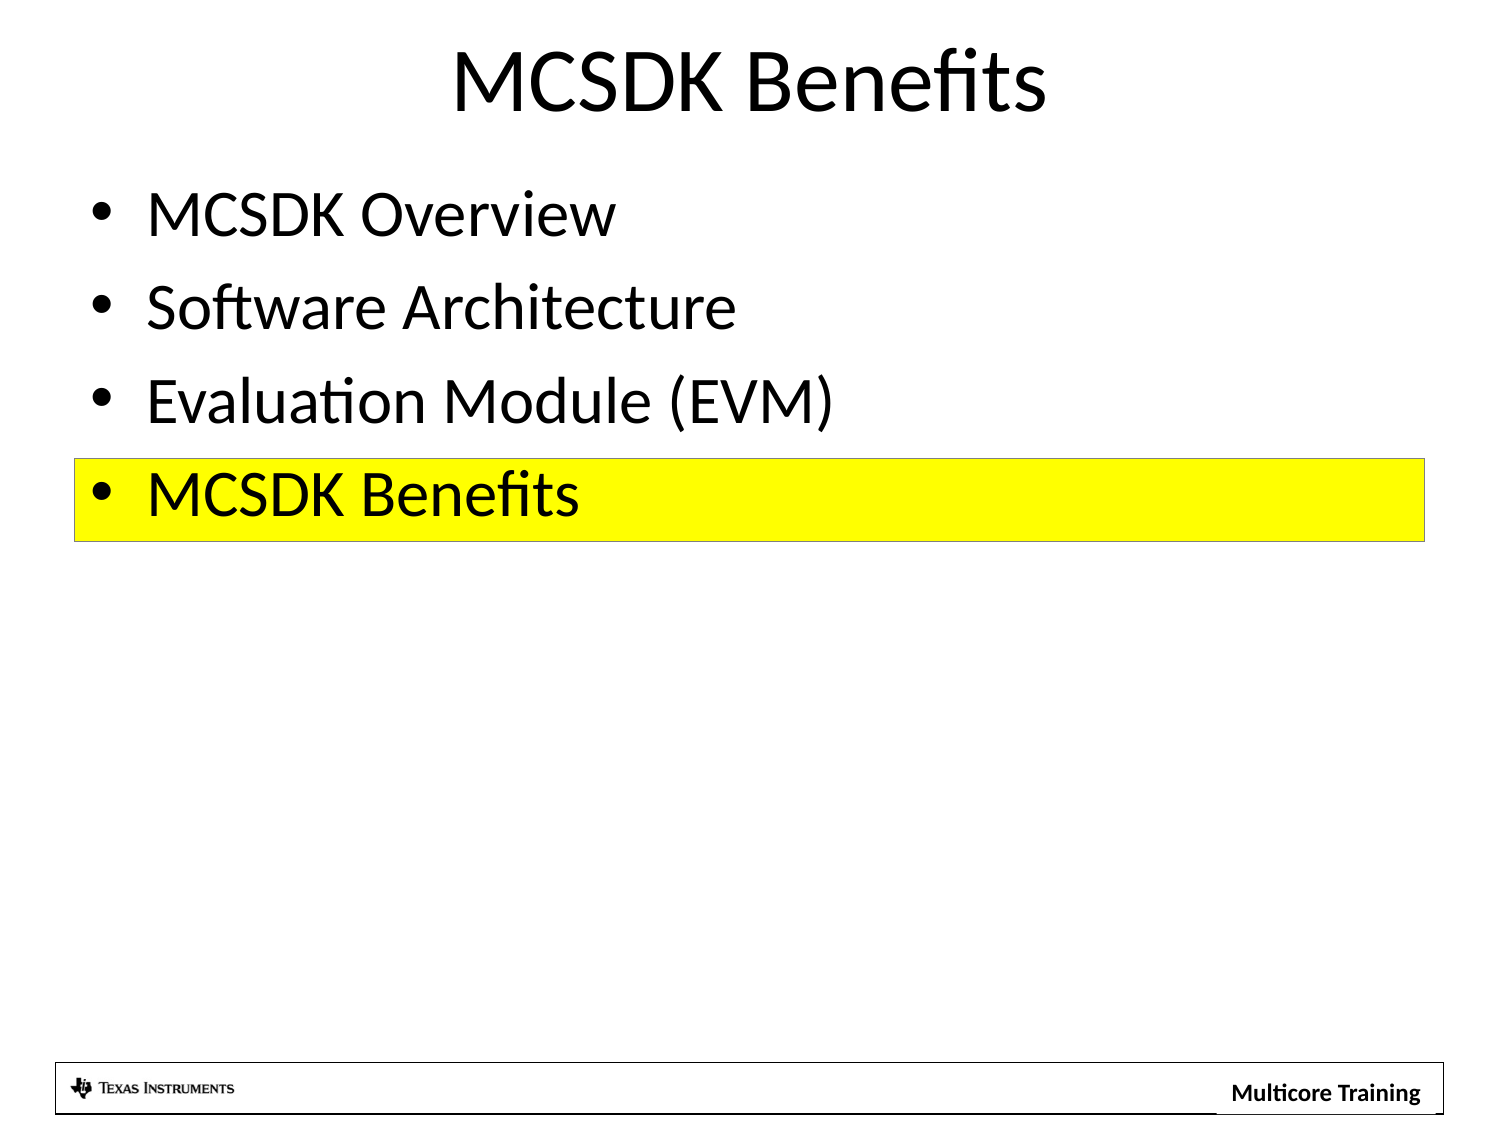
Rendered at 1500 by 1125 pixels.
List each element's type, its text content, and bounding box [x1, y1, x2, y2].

list MCSDK Overview Software Architecture Evaluation Module (EVM) MCSDK Benefits [74, 162, 1413, 1038]
title MCSDK Benefits [74, 12, 1426, 138]
picture [59, 1066, 245, 1110]
text_box [1413, 458, 1425, 542]
